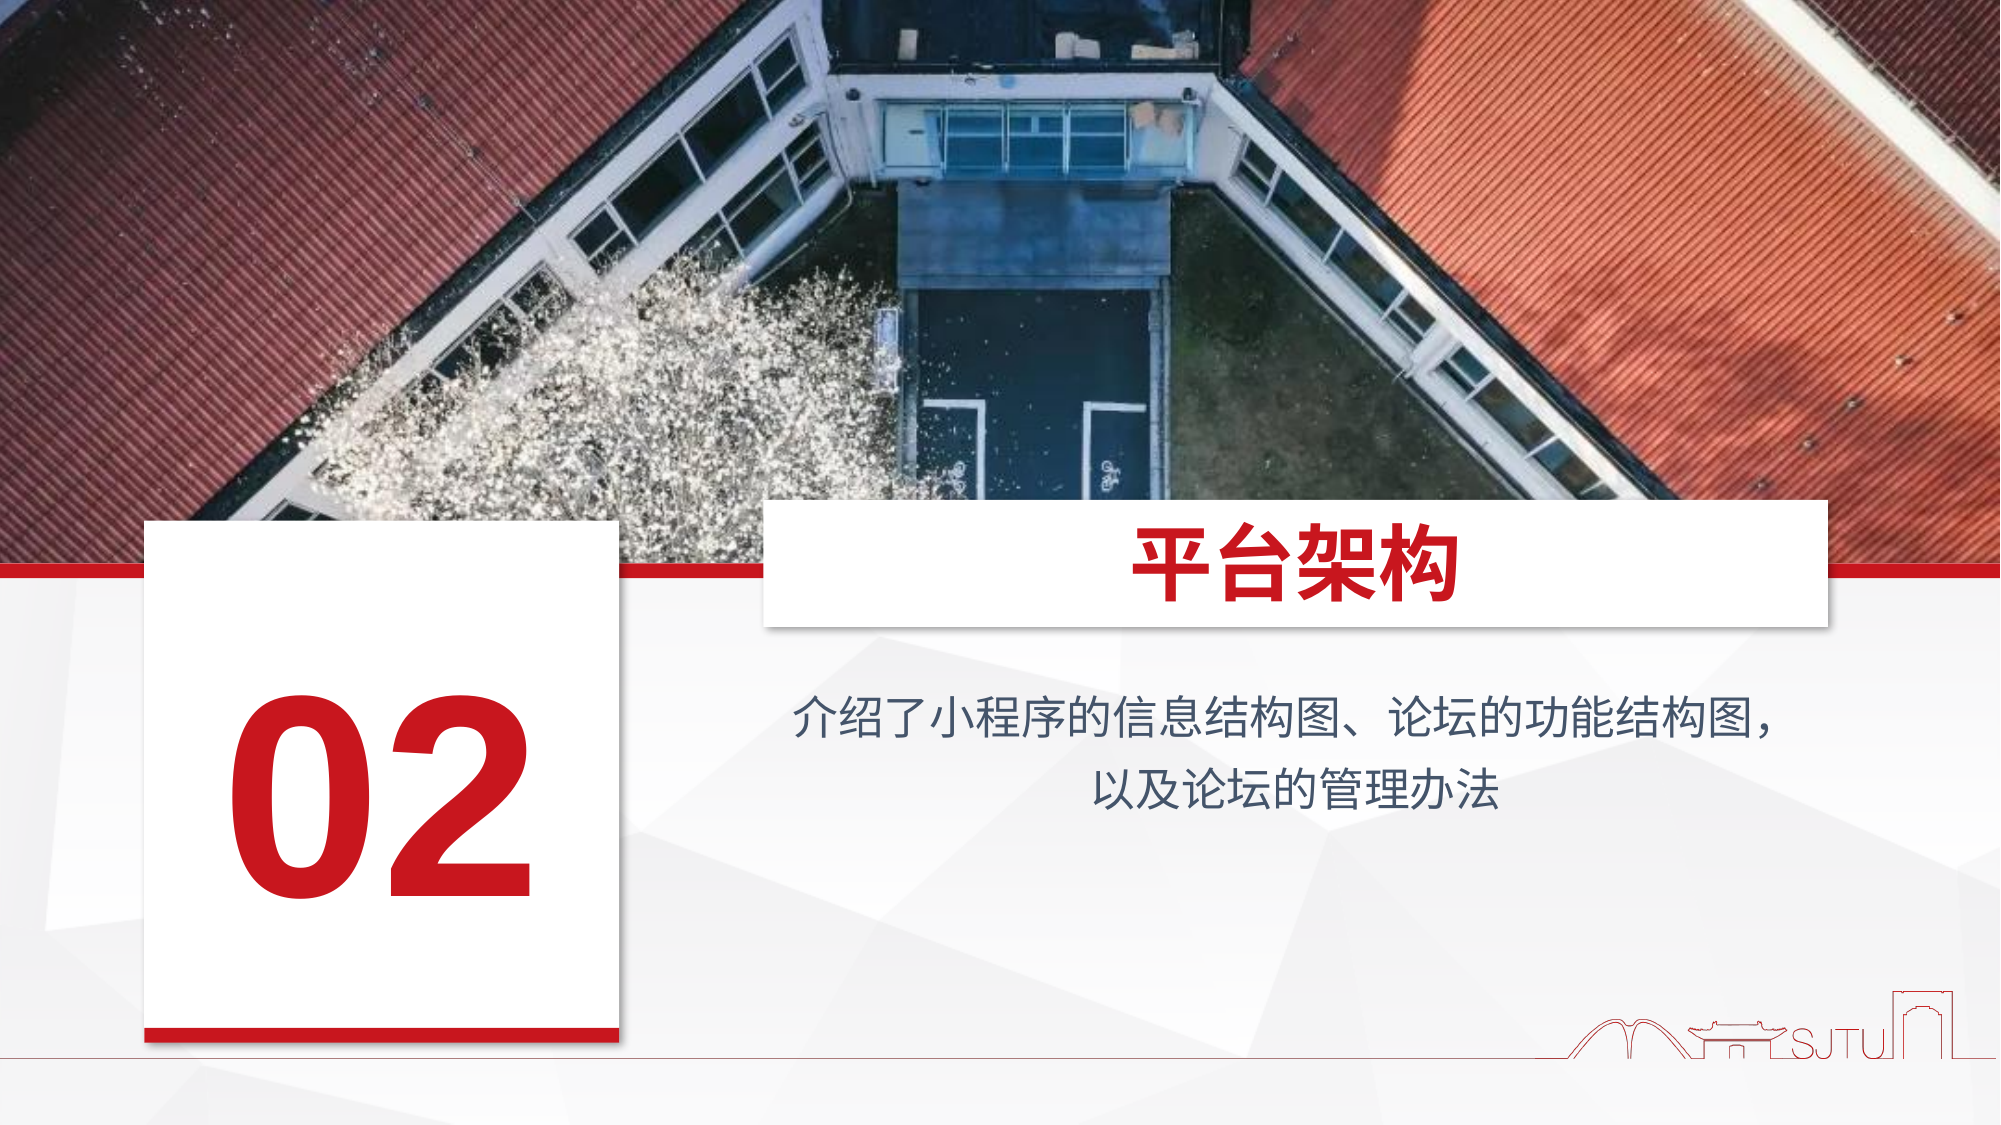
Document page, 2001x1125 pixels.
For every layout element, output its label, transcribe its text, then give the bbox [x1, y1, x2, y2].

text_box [144, 520, 620, 1043]
picture [0, 579, 2000, 1125]
list 介绍了小程序的信息结构图、论坛的功能结构图，以及论坛的管理办法 [763, 665, 1828, 1007]
picture [0, 0, 2000, 563]
title 平台架构 [763, 563, 1828, 627]
